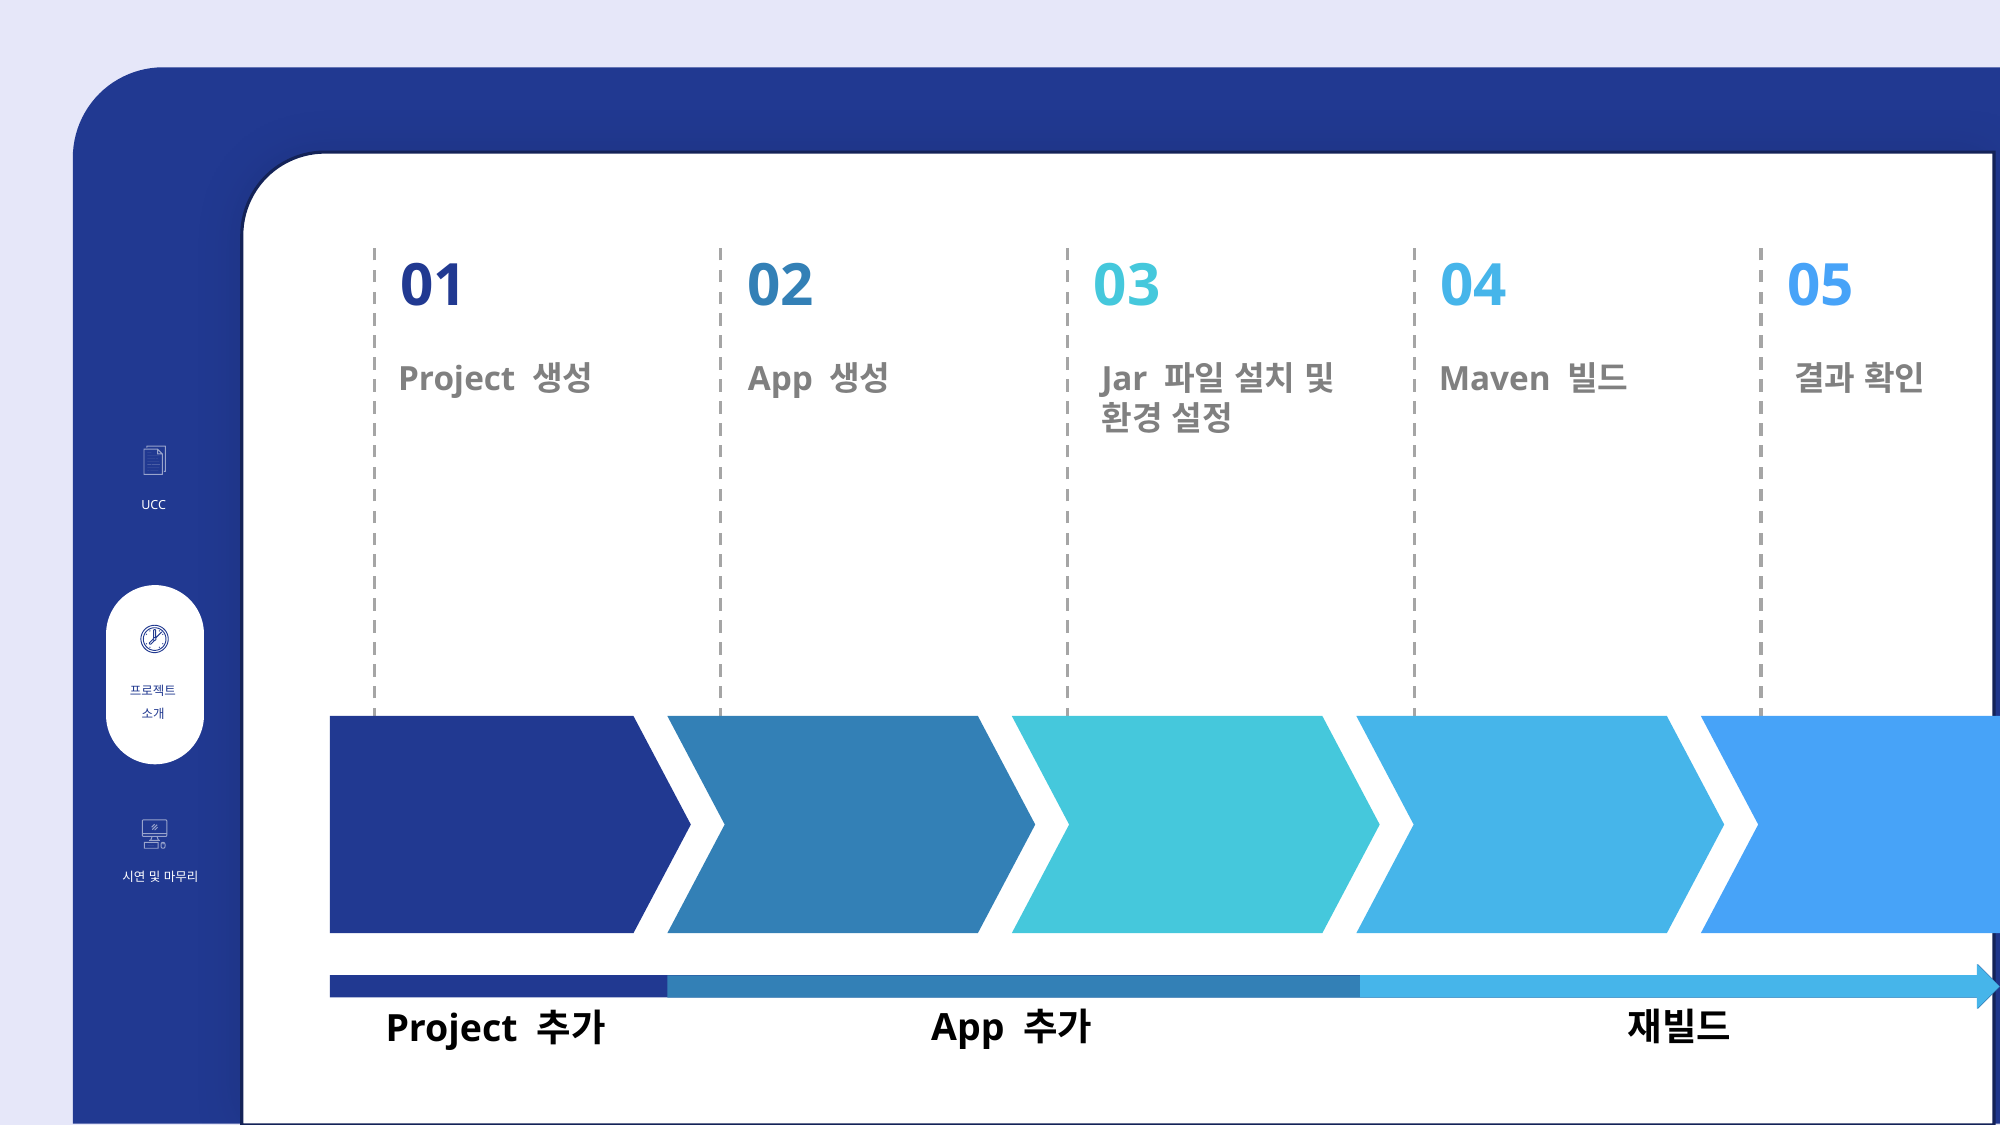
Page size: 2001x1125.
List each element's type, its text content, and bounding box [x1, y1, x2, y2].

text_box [141, 819, 168, 849]
text_box 시연 및 마무리 [95, 853, 225, 889]
text_box 프로젝트 소개 [105, 668, 201, 706]
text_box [140, 624, 169, 654]
text_box [71, 66, 2000, 1125]
text_box [106, 585, 204, 765]
text_box [240, 151, 1995, 1125]
text_box UCC [106, 482, 201, 521]
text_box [143, 445, 166, 475]
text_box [329, 239, 2000, 1075]
